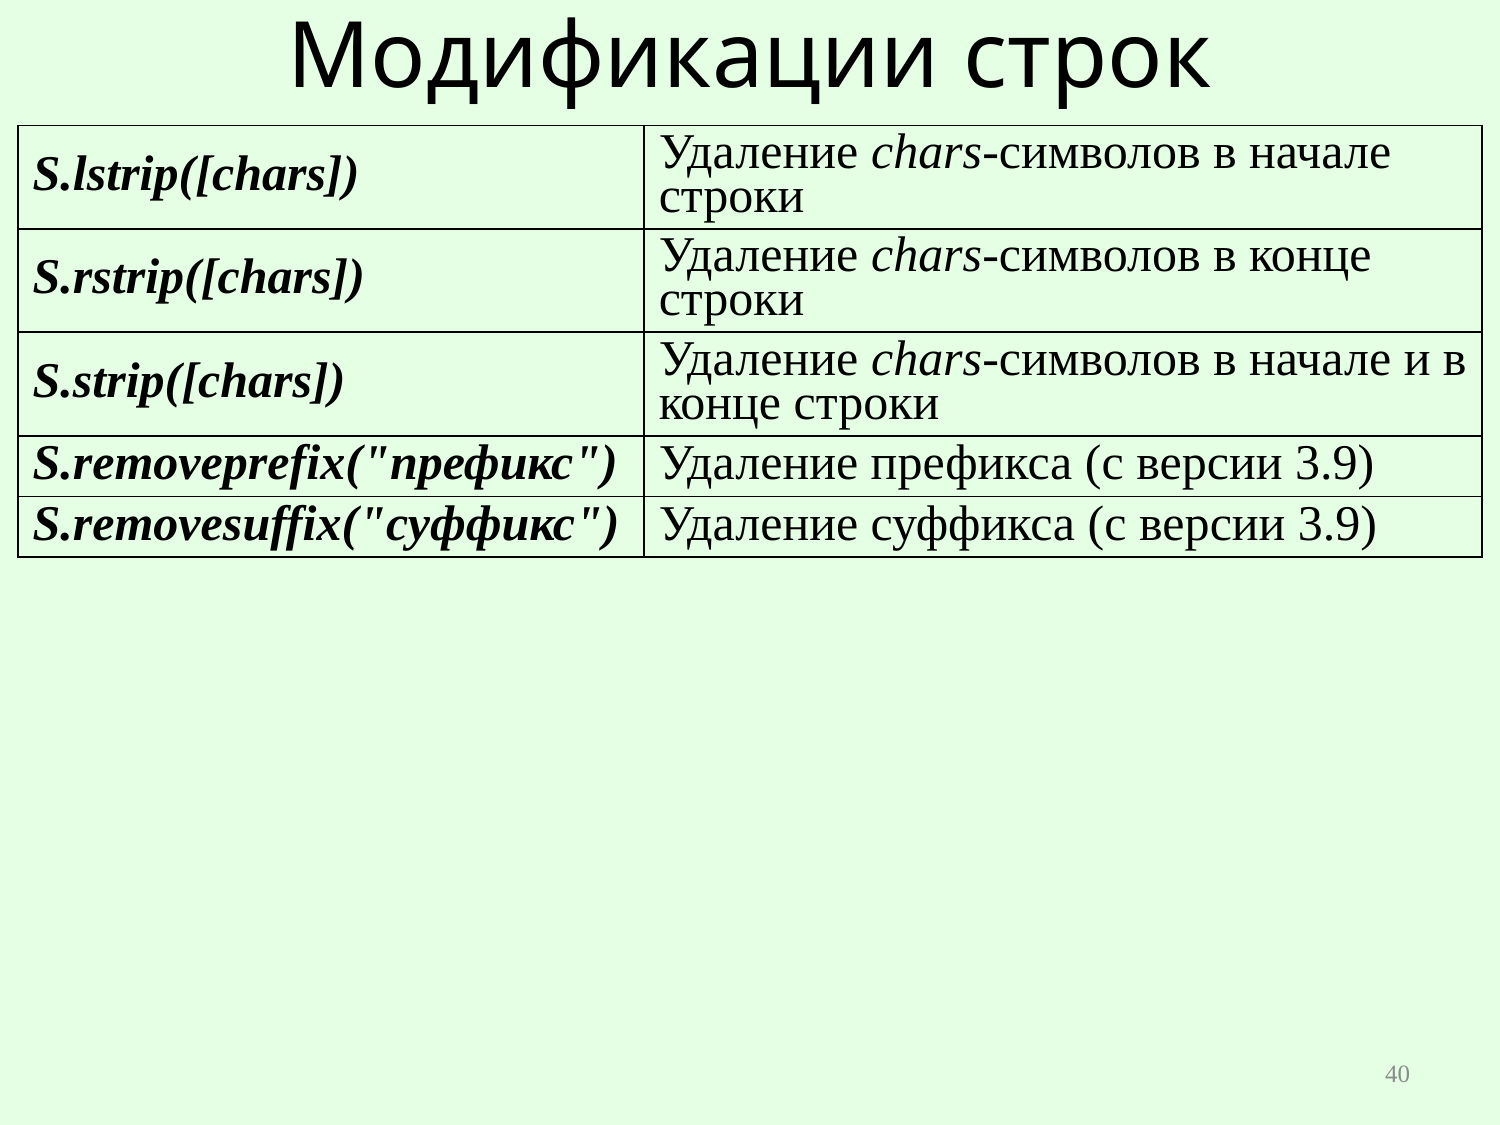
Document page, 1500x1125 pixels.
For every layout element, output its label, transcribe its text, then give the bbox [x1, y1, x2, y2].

table_cell Удаление chars-символов в конце строки [645, 230, 1481, 331]
table_cell S.strip([chars]) [19, 333, 643, 435]
table_header Удаление chars-символов в начале строки [645, 126, 1481, 228]
table_cell Удаление суффикса (с версии 3.9) [645, 497, 1481, 556]
table_header S.lstrip([chars]) [19, 126, 643, 228]
slide_number 40 [1074, 1042, 1425, 1103]
table_cell Удаление chars-символов в начале и в конце строки [645, 333, 1481, 435]
table_cell Удаление префикса (с версии 3.9) [645, 437, 1481, 496]
table_cell S.rstrip([chars]) [19, 230, 643, 331]
table_cell S.removeprefix("префикс") [19, 437, 643, 496]
title Модификации строк [17, 0, 1483, 102]
table_cell S.removesuffix("суффикс") [19, 497, 643, 556]
